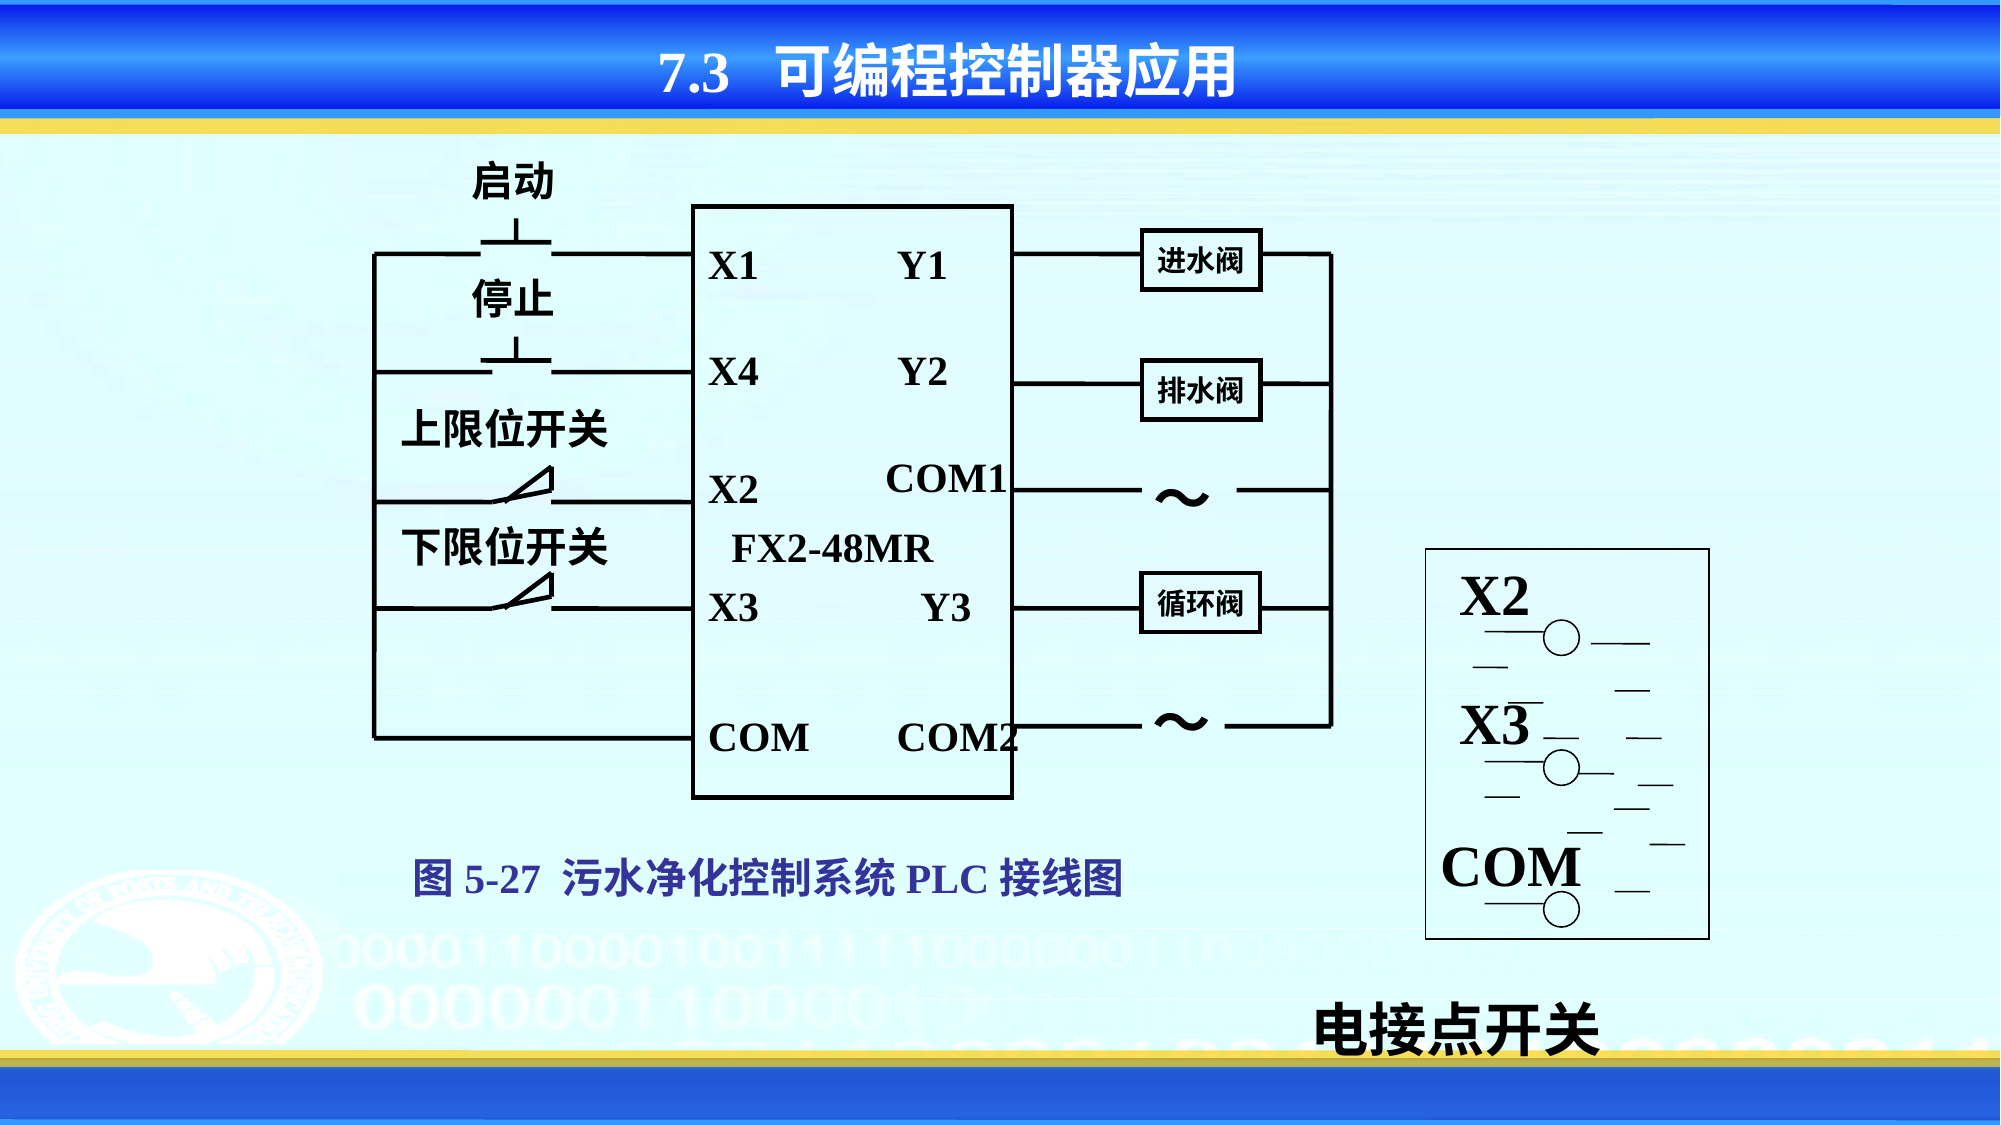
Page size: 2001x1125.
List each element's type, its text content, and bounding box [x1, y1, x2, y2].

text_box 7.3 可编程控制器应用 [643, 26, 1255, 112]
picture [0, 1067, 2000, 1120]
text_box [373, 147, 1710, 1062]
